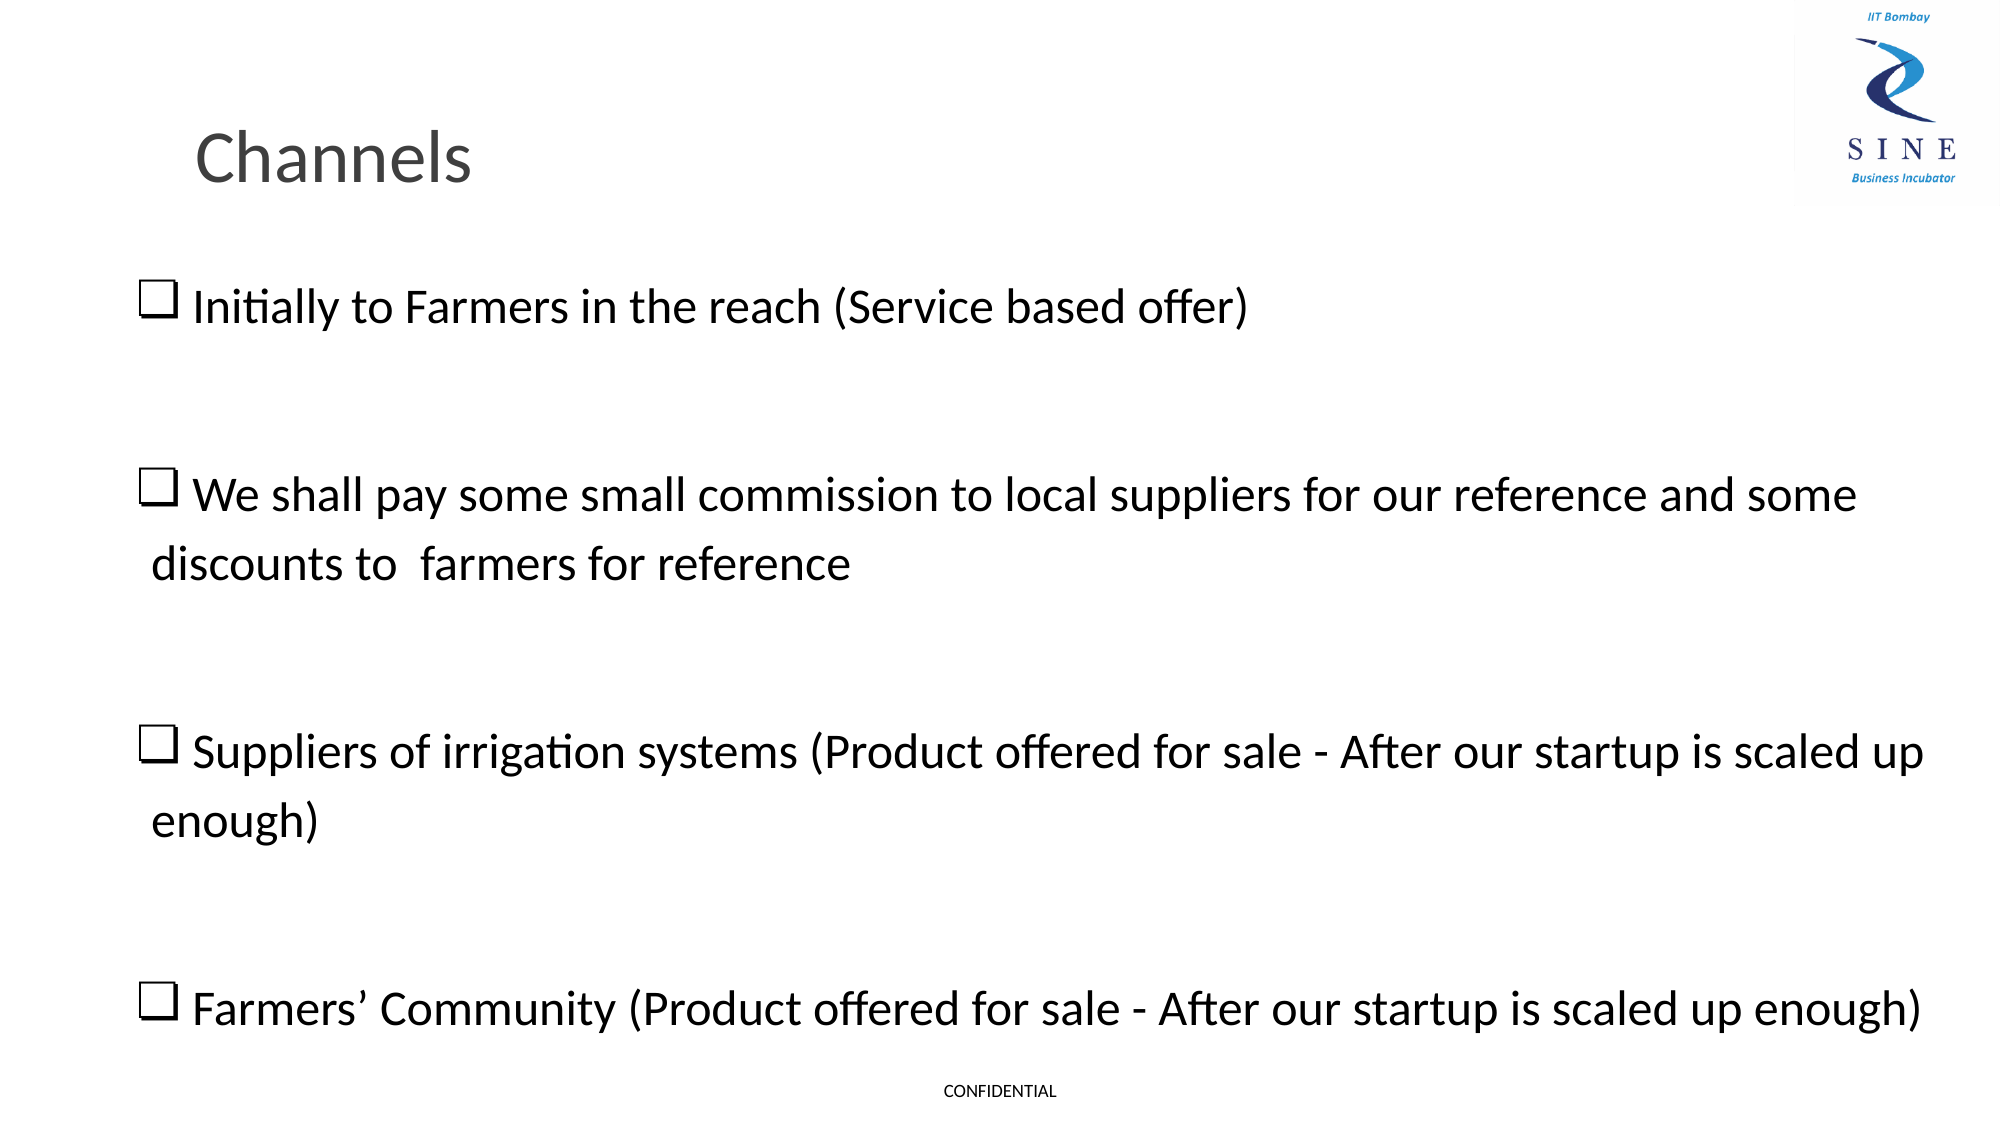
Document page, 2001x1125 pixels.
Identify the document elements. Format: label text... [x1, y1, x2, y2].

footer CONFIDENTIAL [604, 1059, 1396, 1120]
picture [1794, 0, 2000, 206]
list Initially to Farmers in the reach (Service based offer) We shall pay some small commission to local suppliers for our reference and some discounts to farmers for reference Suppliers of irrigation systems (Product offered for sale - After our startup is scaled up enough) Farmers’ Community (Product offered for sale - After our startup is scaled up enough) [136, 257, 1927, 1034]
title Channels [180, 47, 1830, 206]
